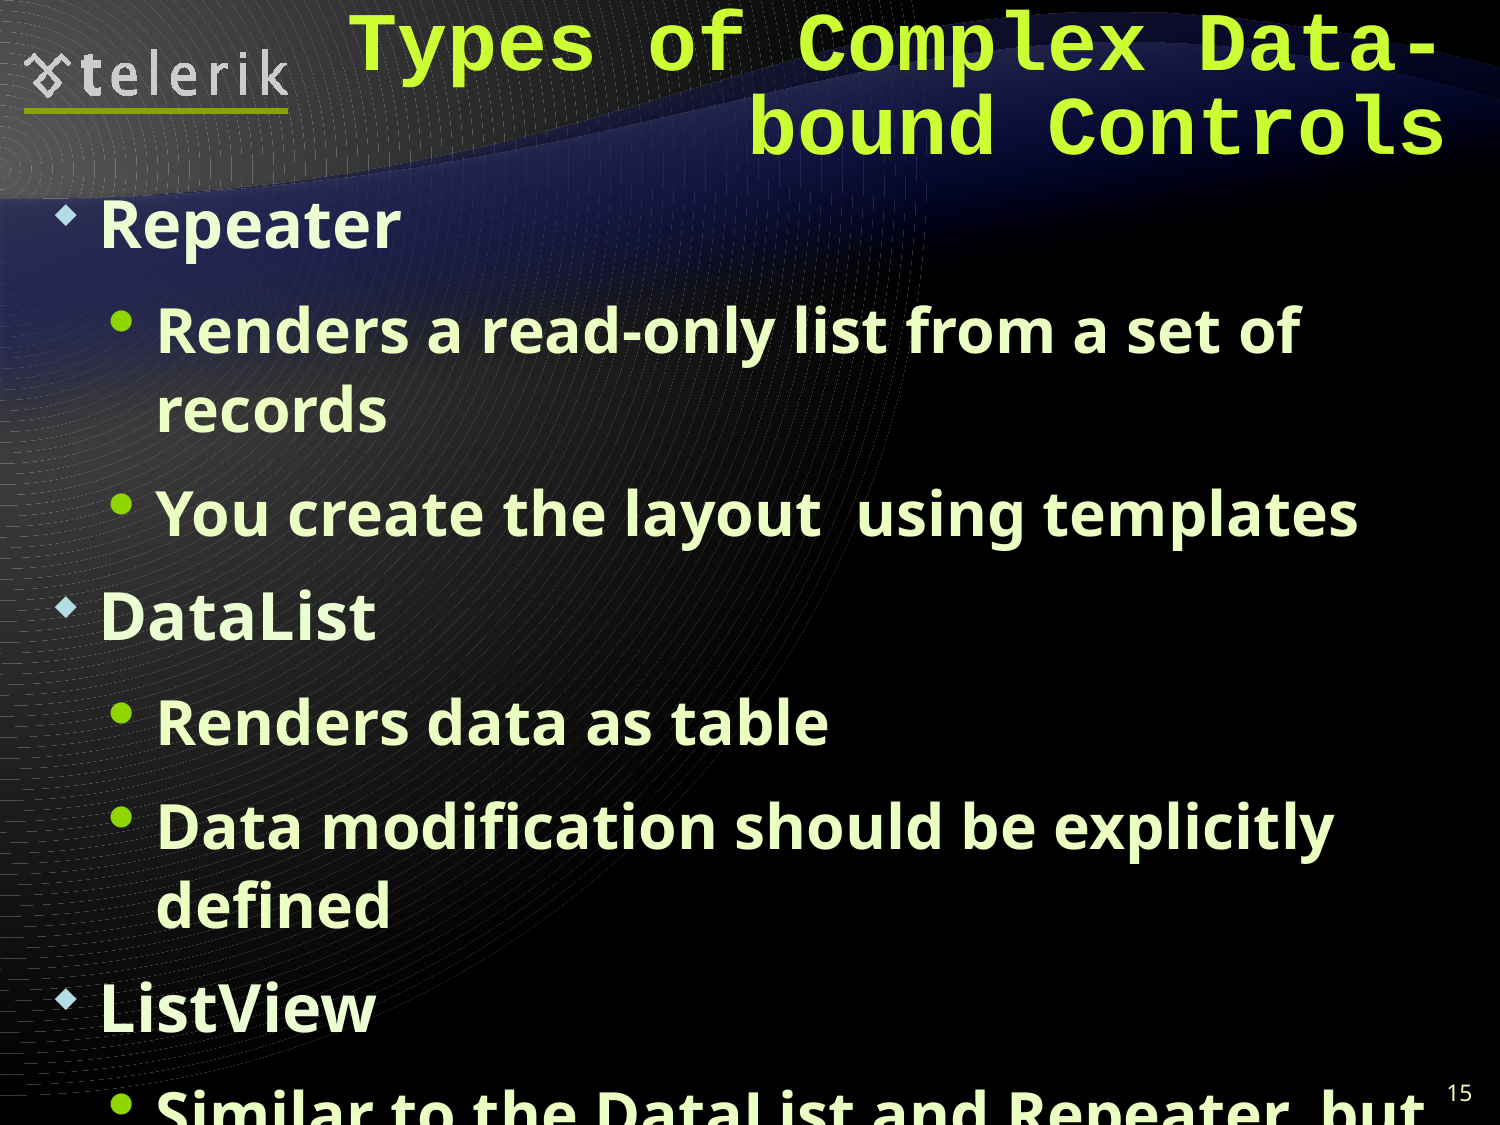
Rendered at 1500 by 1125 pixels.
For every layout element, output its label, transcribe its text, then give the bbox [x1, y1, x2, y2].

slide_number 15 [1412, 1074, 1488, 1113]
picture [24, 49, 288, 114]
list Repeater Renders a read-only list from a set of records You create the layout using templates DataList Renders data as table Data modification should be explicitly defined ListView Similar to the DataList and Repeater, but implicitly supports edit, insert, and delete [37, 174, 1463, 1100]
title Types of Complex Data-bound Controls [300, 12, 1463, 163]
